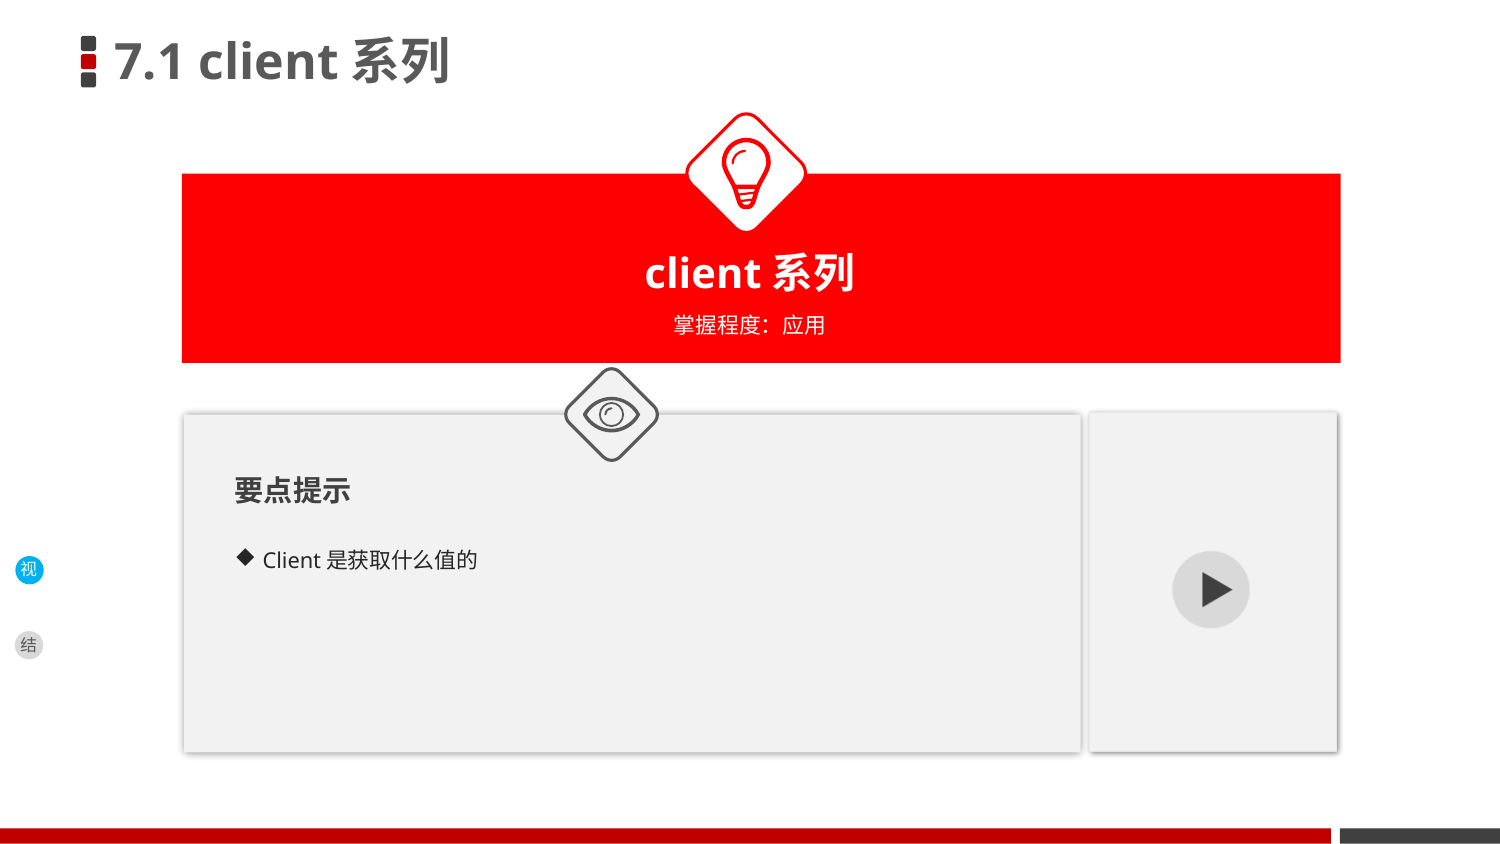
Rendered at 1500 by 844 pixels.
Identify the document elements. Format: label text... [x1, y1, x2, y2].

text_box 7.1 client系列 [103, 0, 1187, 130]
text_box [575, 378, 648, 451]
text_box Client是获取什么值的 [219, 526, 786, 581]
text_box [182, 412, 1077, 755]
picture [1082, 405, 1348, 762]
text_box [721, 137, 771, 210]
text_box client系列 [242, 239, 1258, 304]
text_box 掌握程度：应用 [496, 304, 1004, 346]
text_box [684, 130, 808, 235]
text_box 要点提示 [219, 465, 797, 515]
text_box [5, 551, 54, 588]
text_box [180, 172, 1343, 365]
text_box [5, 626, 54, 663]
